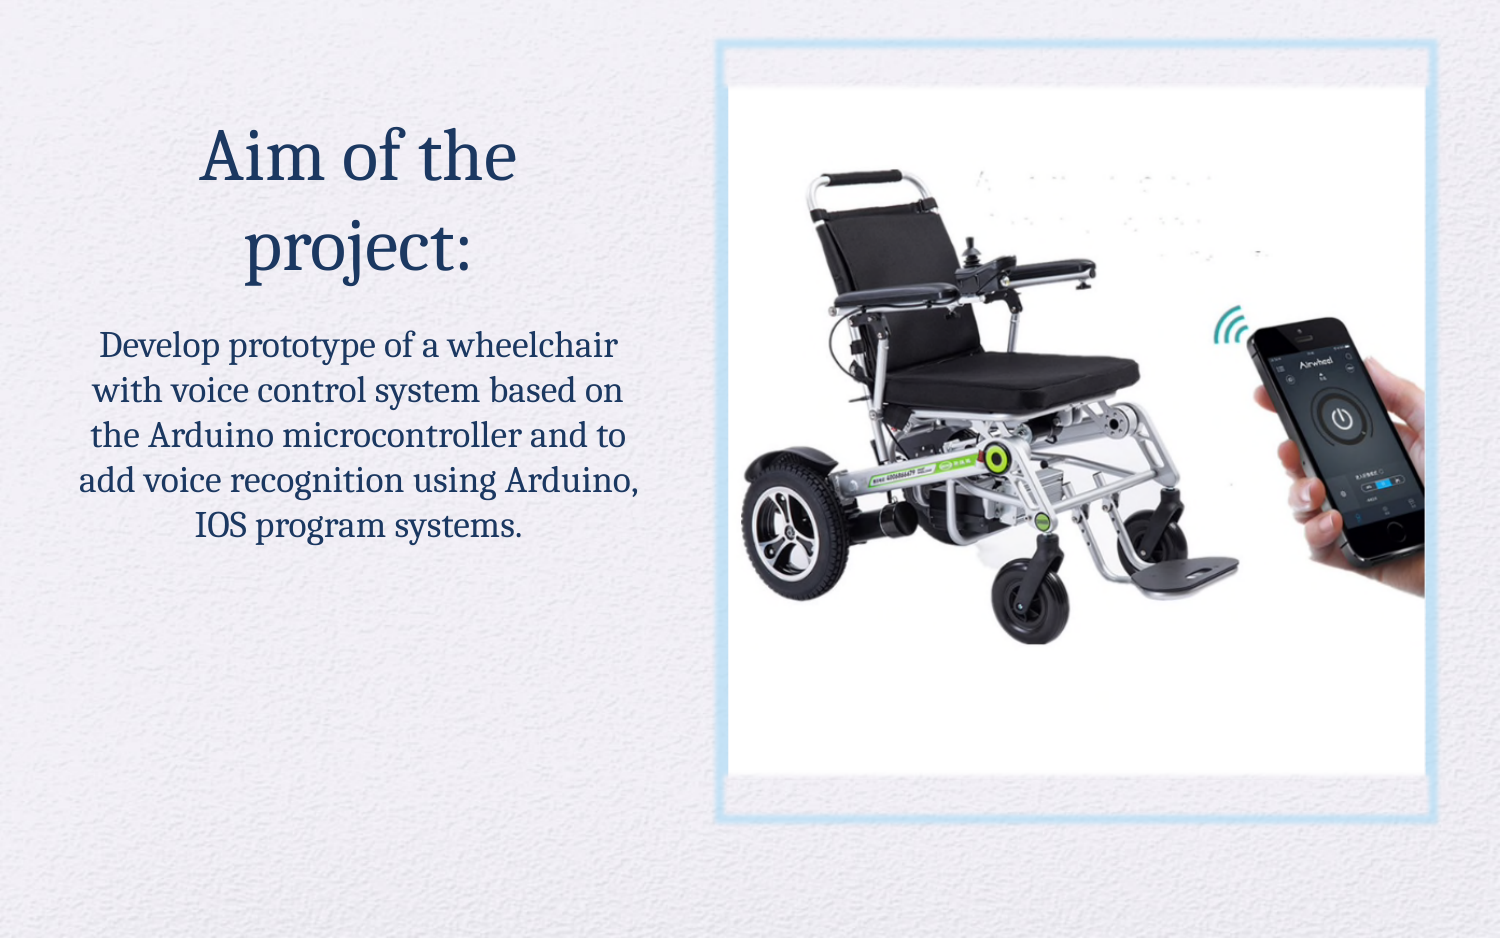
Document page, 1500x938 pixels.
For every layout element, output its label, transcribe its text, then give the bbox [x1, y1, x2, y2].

title Aim of the project: [62, 83, 656, 294]
picture [0, 0, 1500, 938]
list Develop prototype of a wheelchair with voice control system based on the Arduino microcontroller and to add voice recognition using Arduino, IOS program systems. [62, 312, 656, 754]
